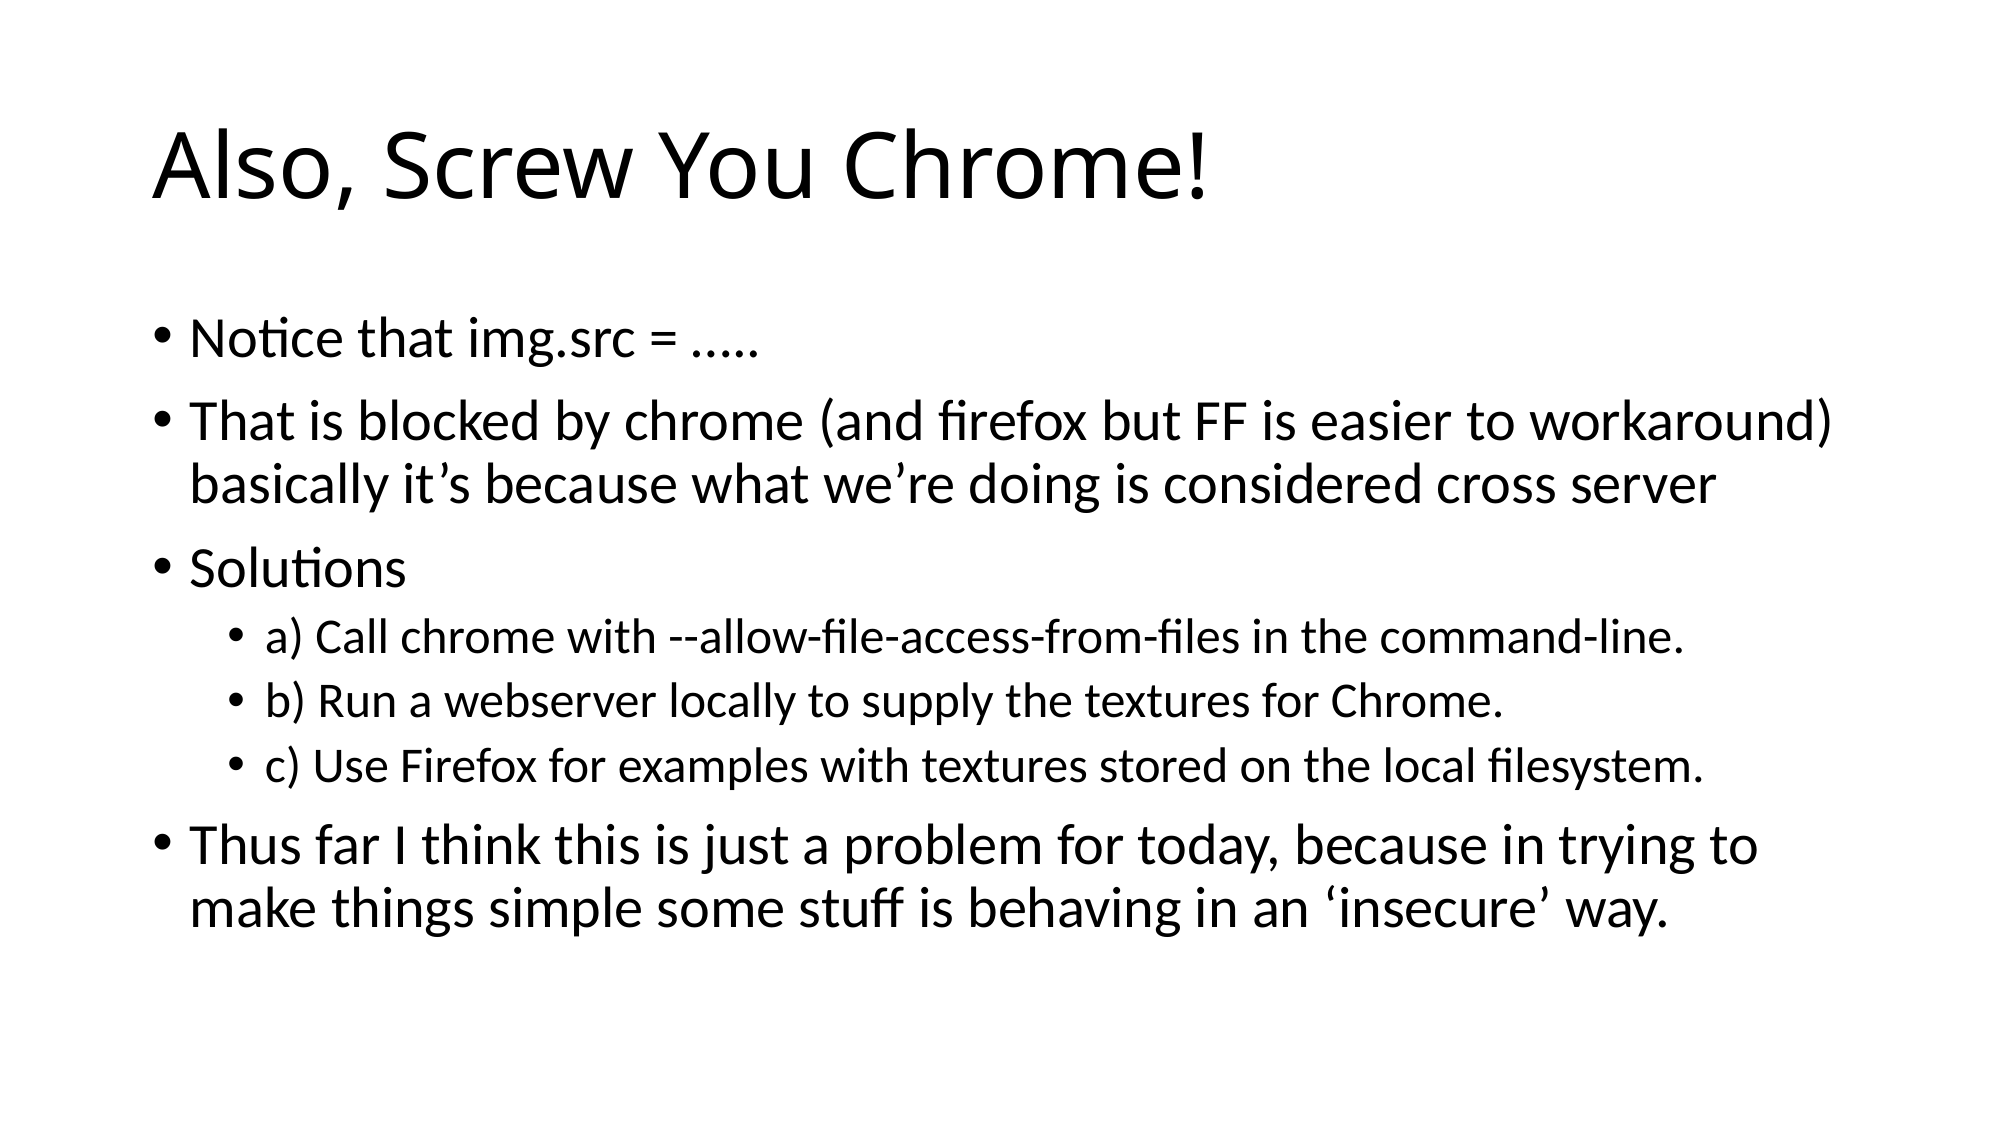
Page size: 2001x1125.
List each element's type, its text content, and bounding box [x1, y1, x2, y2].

list Notice that img.src = ….. That is blocked by chrome (and firefox but FF is easier to workaround) basically it’s because what we’re doing is considered cross server Solutions a) Call chrome with --allow-file-access-from-files in the command-line. b) Run a webserver locally to supply the textures for Chrome. c) Use Firefox for examples with textures stored on the local filesystem. Thus far I think this is just a problem for today, because in trying to make things simple some stuff is behaving in an ‘insecure’ way. [137, 299, 1863, 1014]
title Also, Screw You Chrome! [137, 59, 1863, 278]
